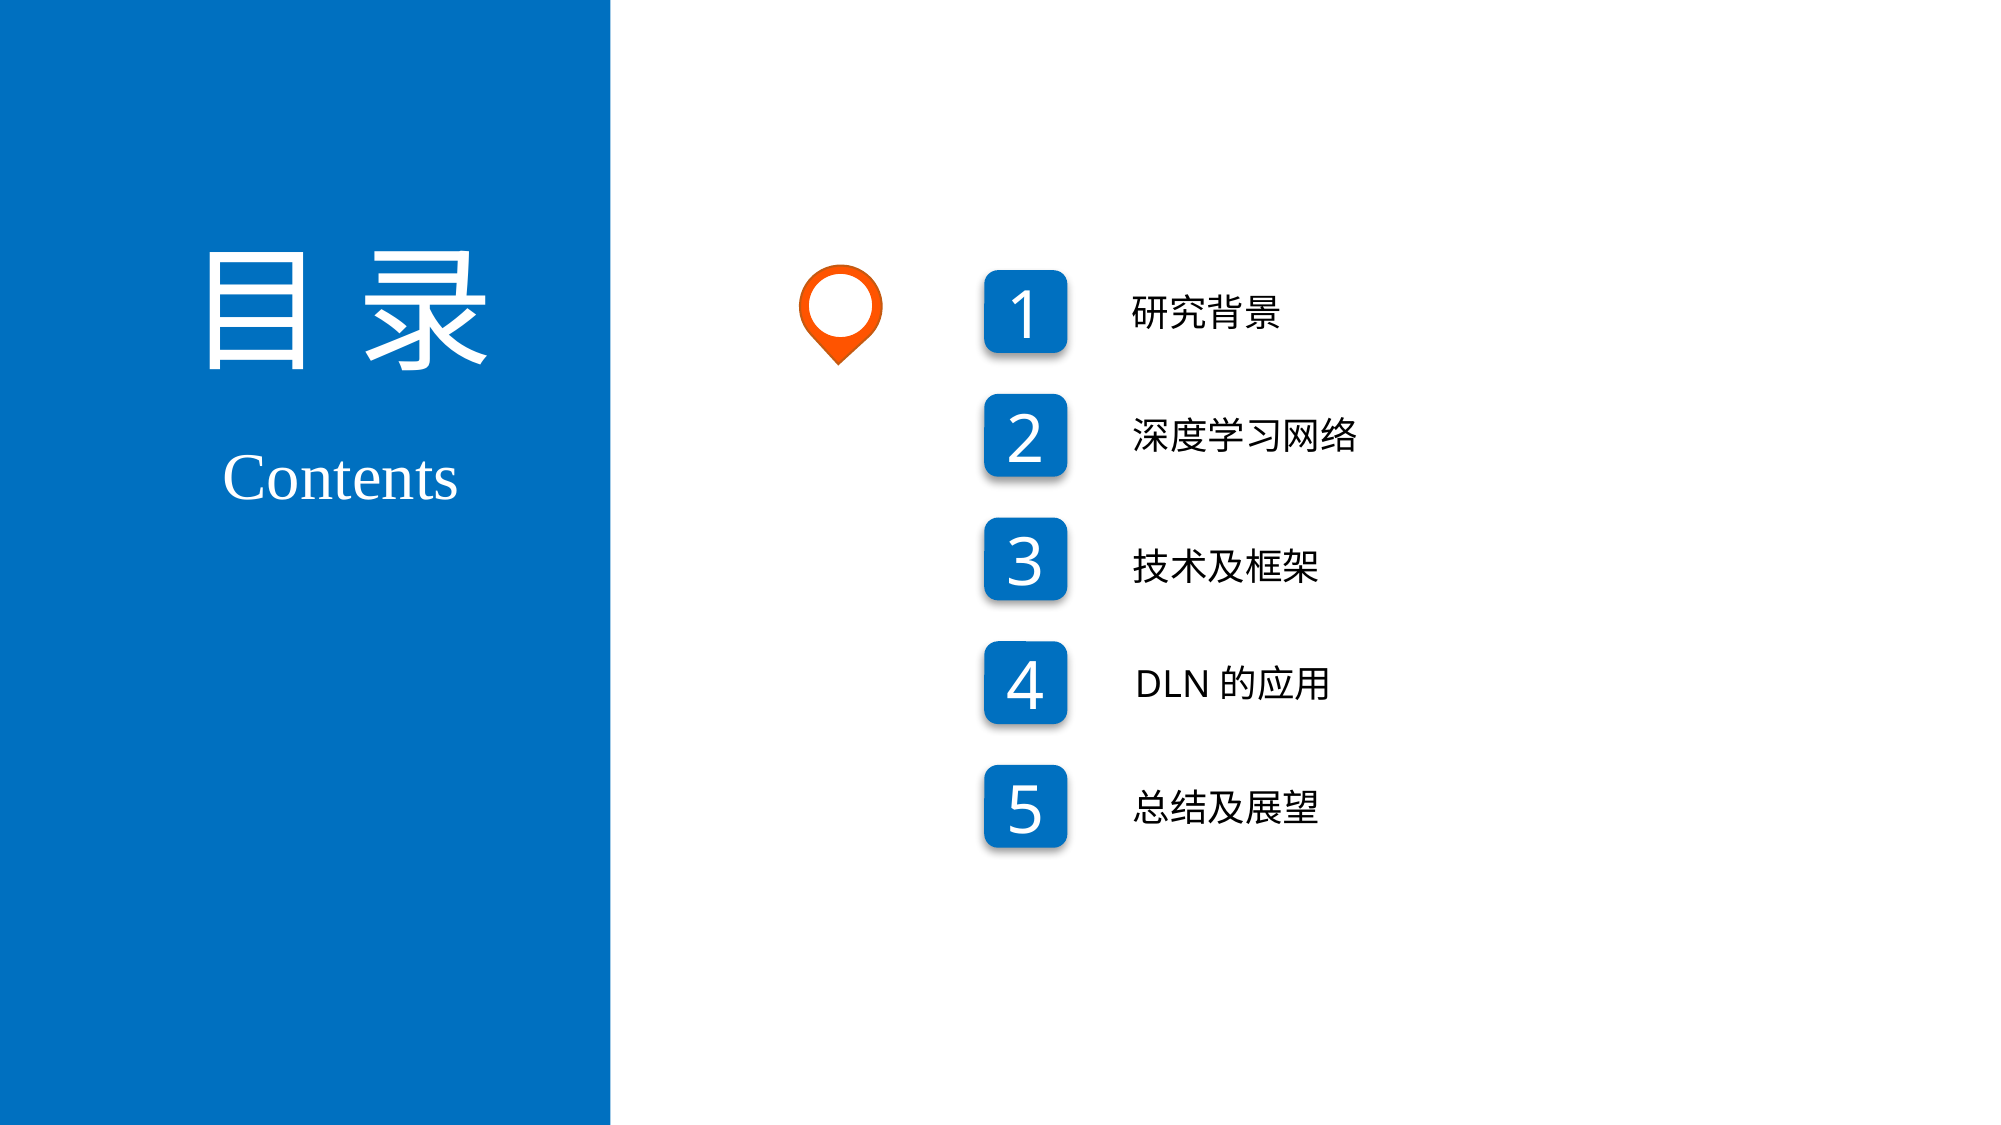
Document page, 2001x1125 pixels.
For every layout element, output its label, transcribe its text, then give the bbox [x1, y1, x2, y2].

text_box 技术及框架 [1117, 535, 1336, 596]
text_box 2 [983, 392, 1069, 478]
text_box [799, 265, 882, 348]
text_box 总结及展望 [1117, 776, 1336, 836]
text_box Contents [207, 425, 475, 521]
text_box 5 [983, 763, 1069, 849]
text_box [0, 0, 611, 1125]
text_box 3 [983, 516, 1069, 602]
text_box 研究背景 [1116, 281, 1297, 342]
text_box DLN的应用 [1116, 652, 1351, 713]
text_box 4 [983, 640, 1069, 726]
text_box 1 [983, 269, 1069, 355]
text_box 深度学习网络 [1118, 404, 1373, 465]
text_box 目 录 [173, 214, 509, 395]
